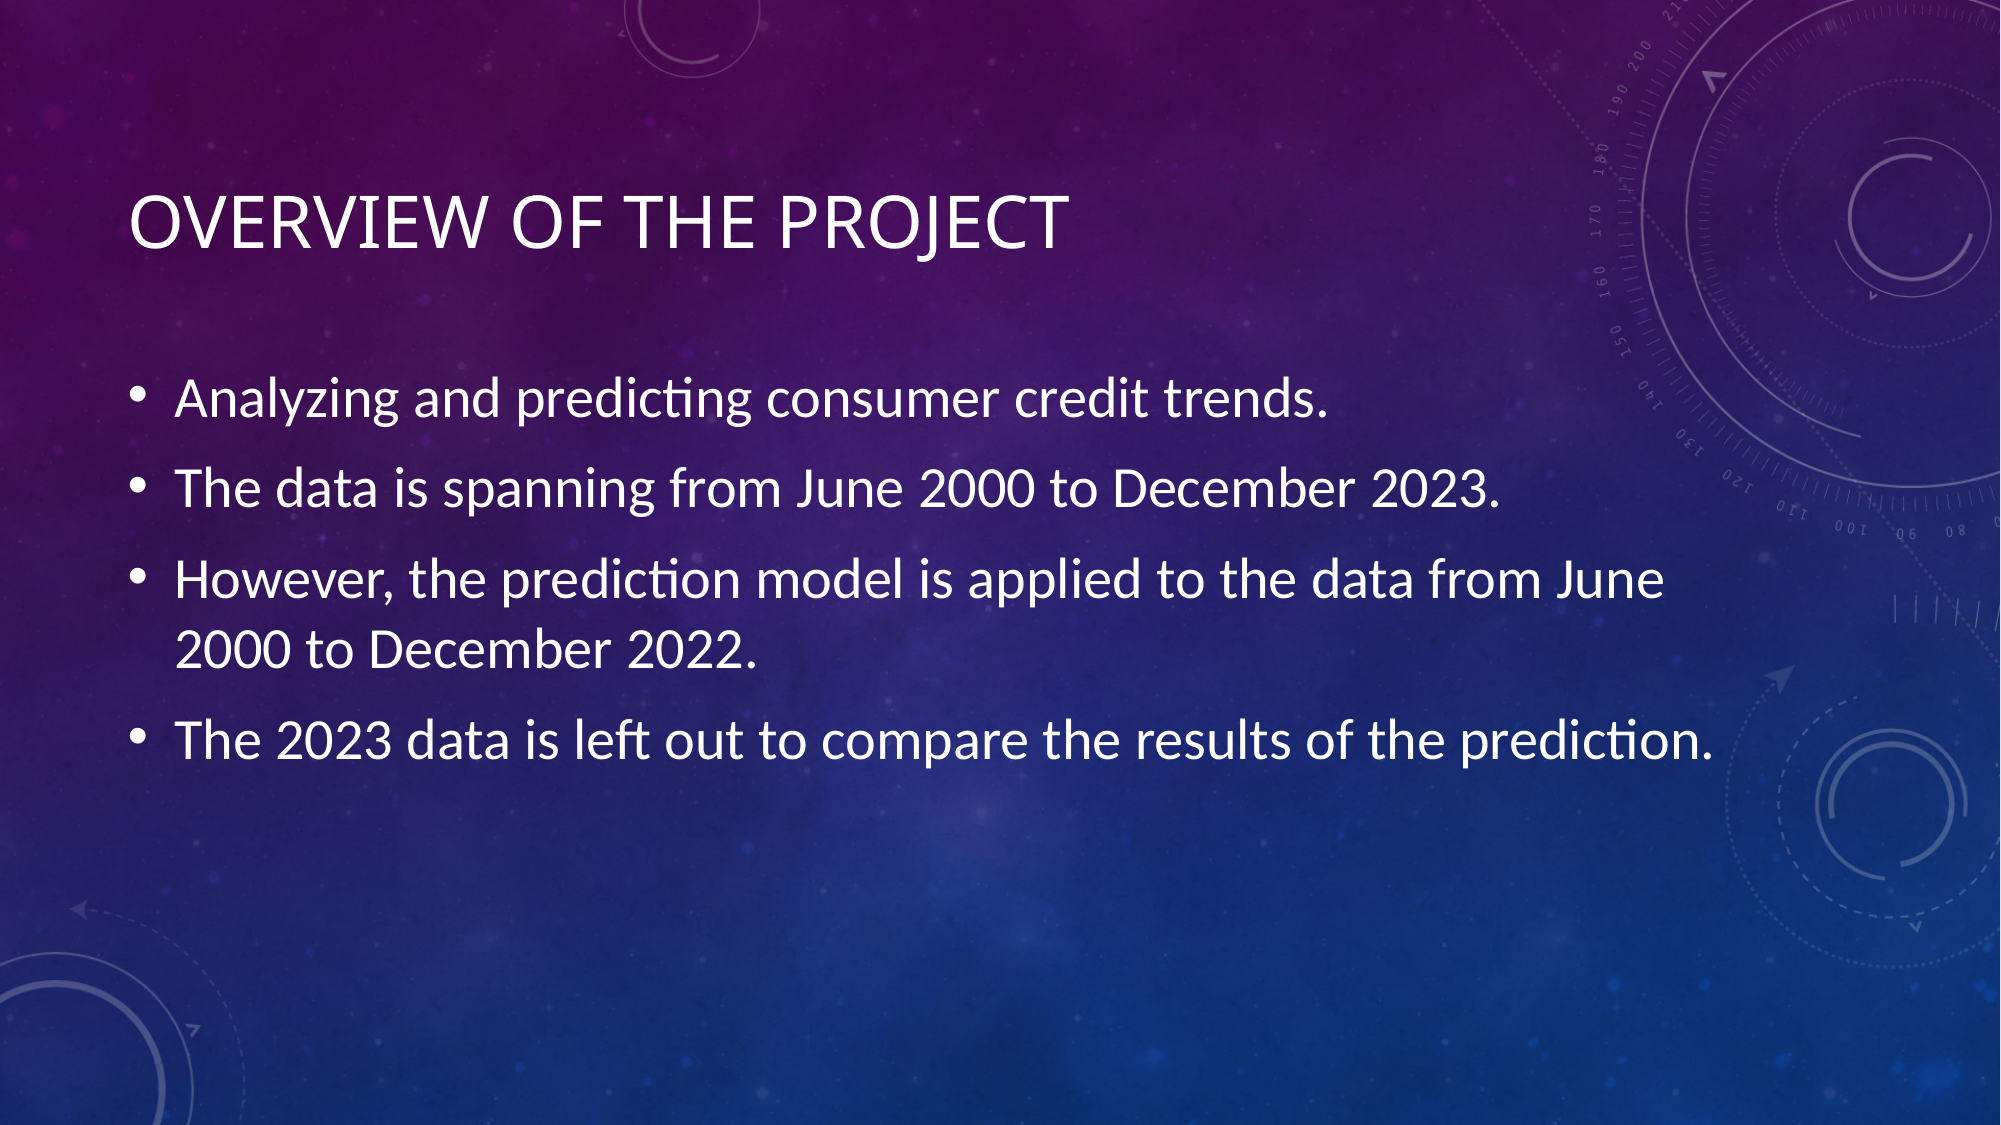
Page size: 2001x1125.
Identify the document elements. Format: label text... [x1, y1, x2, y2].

title Overview of the Project [112, 99, 1775, 339]
list Analyzing and predicting consumer credit trends. The data is spanning from June 2000 to December 2023. However, the prediction model is applied to the data from June 2000 to December 2022. The 2023 data is left out to compare the results of the prediction. [112, 351, 1775, 950]
picture [0, 0, 2001, 1125]
